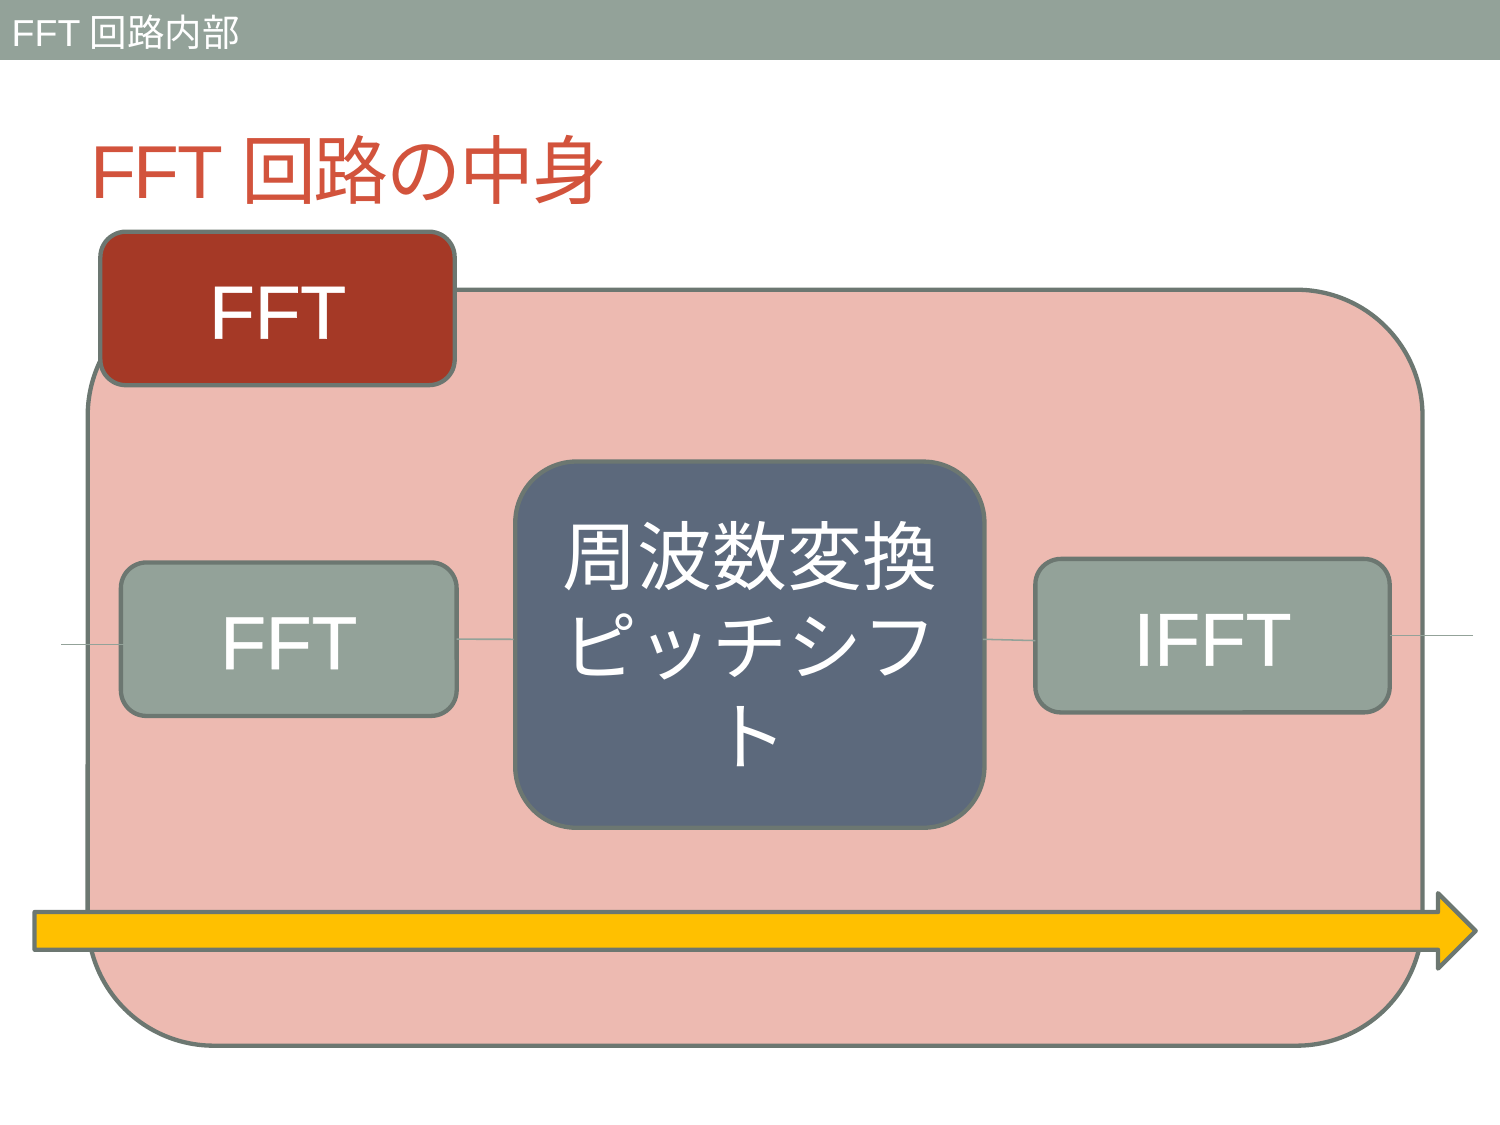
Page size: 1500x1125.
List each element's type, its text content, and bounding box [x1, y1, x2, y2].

text_box FFT回路内部 [0, 1, 255, 61]
text_box FFT [118, 560, 459, 719]
text_box [32, 891, 1478, 971]
title FFT回路の中身 [75, 87, 1425, 250]
text_box 周波数変換 ピッチシフト [513, 459, 987, 830]
text_box [85, 287, 1425, 641]
text_box IFFT [1033, 556, 1392, 715]
text_box [85, 643, 1425, 909]
text_box [89, 952, 1421, 1048]
text_box FFT [98, 229, 457, 388]
